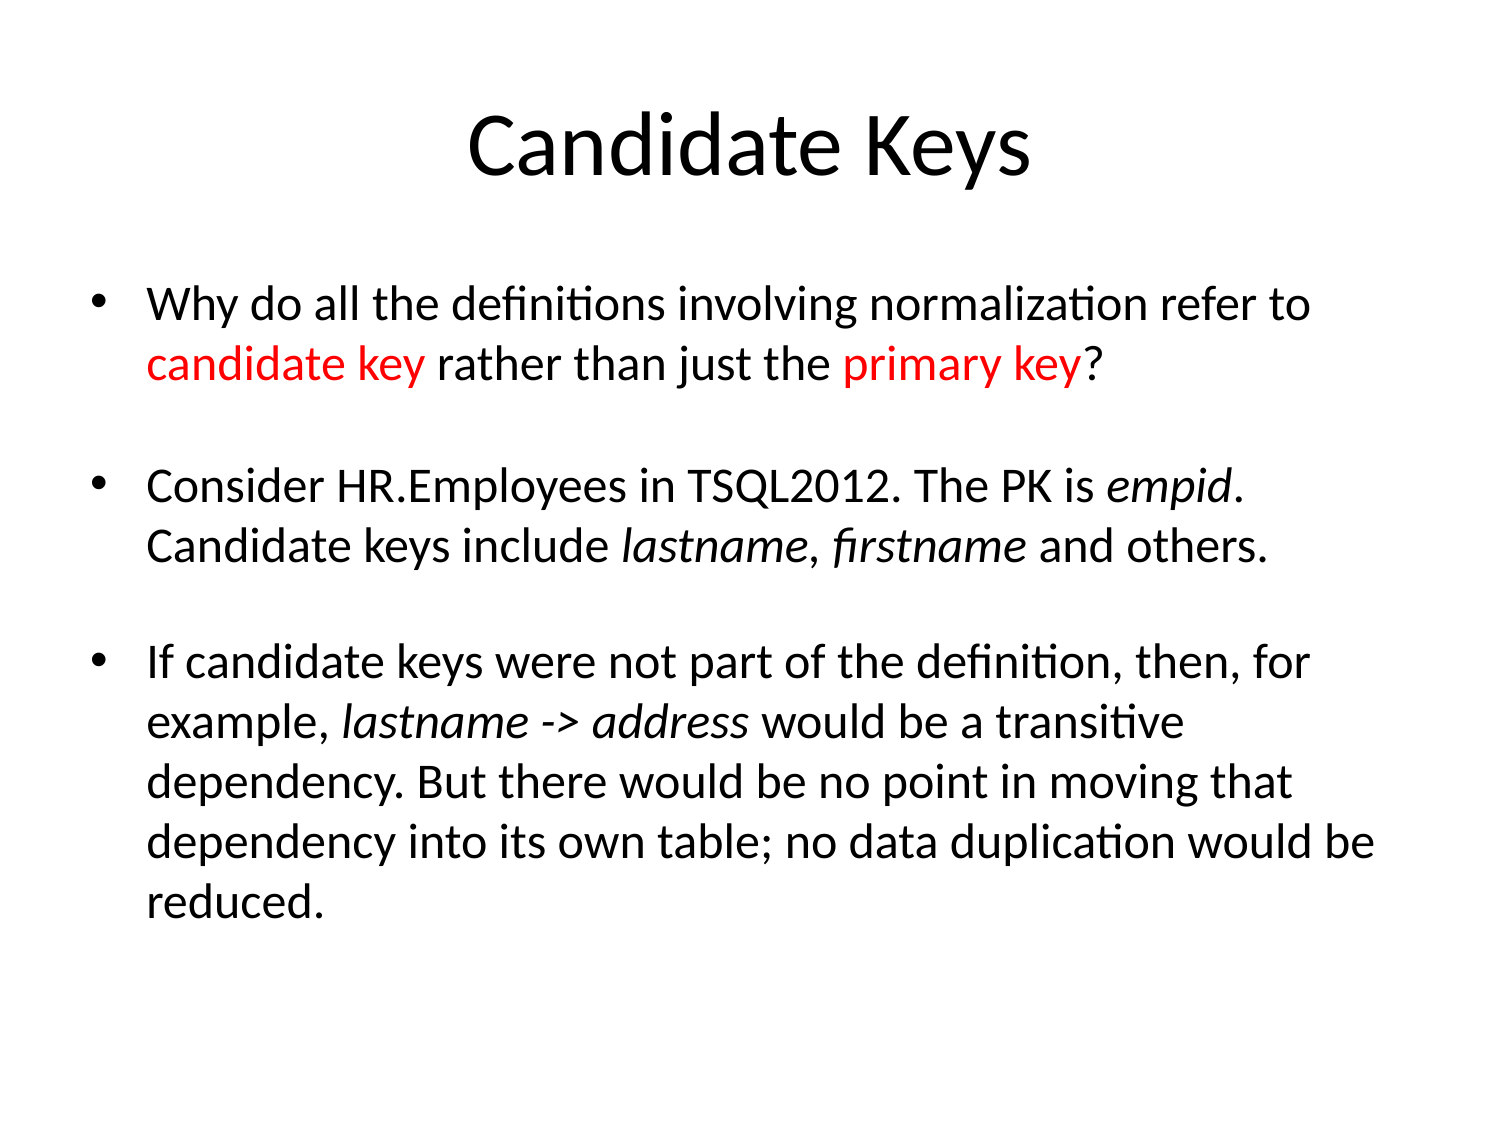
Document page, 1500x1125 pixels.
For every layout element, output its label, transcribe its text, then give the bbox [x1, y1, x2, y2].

list Why do all the definitions involving normalization refer to candidate key rather than just the primary key? Consider HR.Employees in TSQL2012. The PK is empid. Candidate keys include lastname, firstname and others. If candidate keys were not part of the definition, then, for example, lastname -> address would be a transitive dependency. But there would be no point in moving that dependency into its own table; no data duplication would be reduced. [75, 262, 1425, 1005]
title Candidate Keys [75, 45, 1425, 233]
